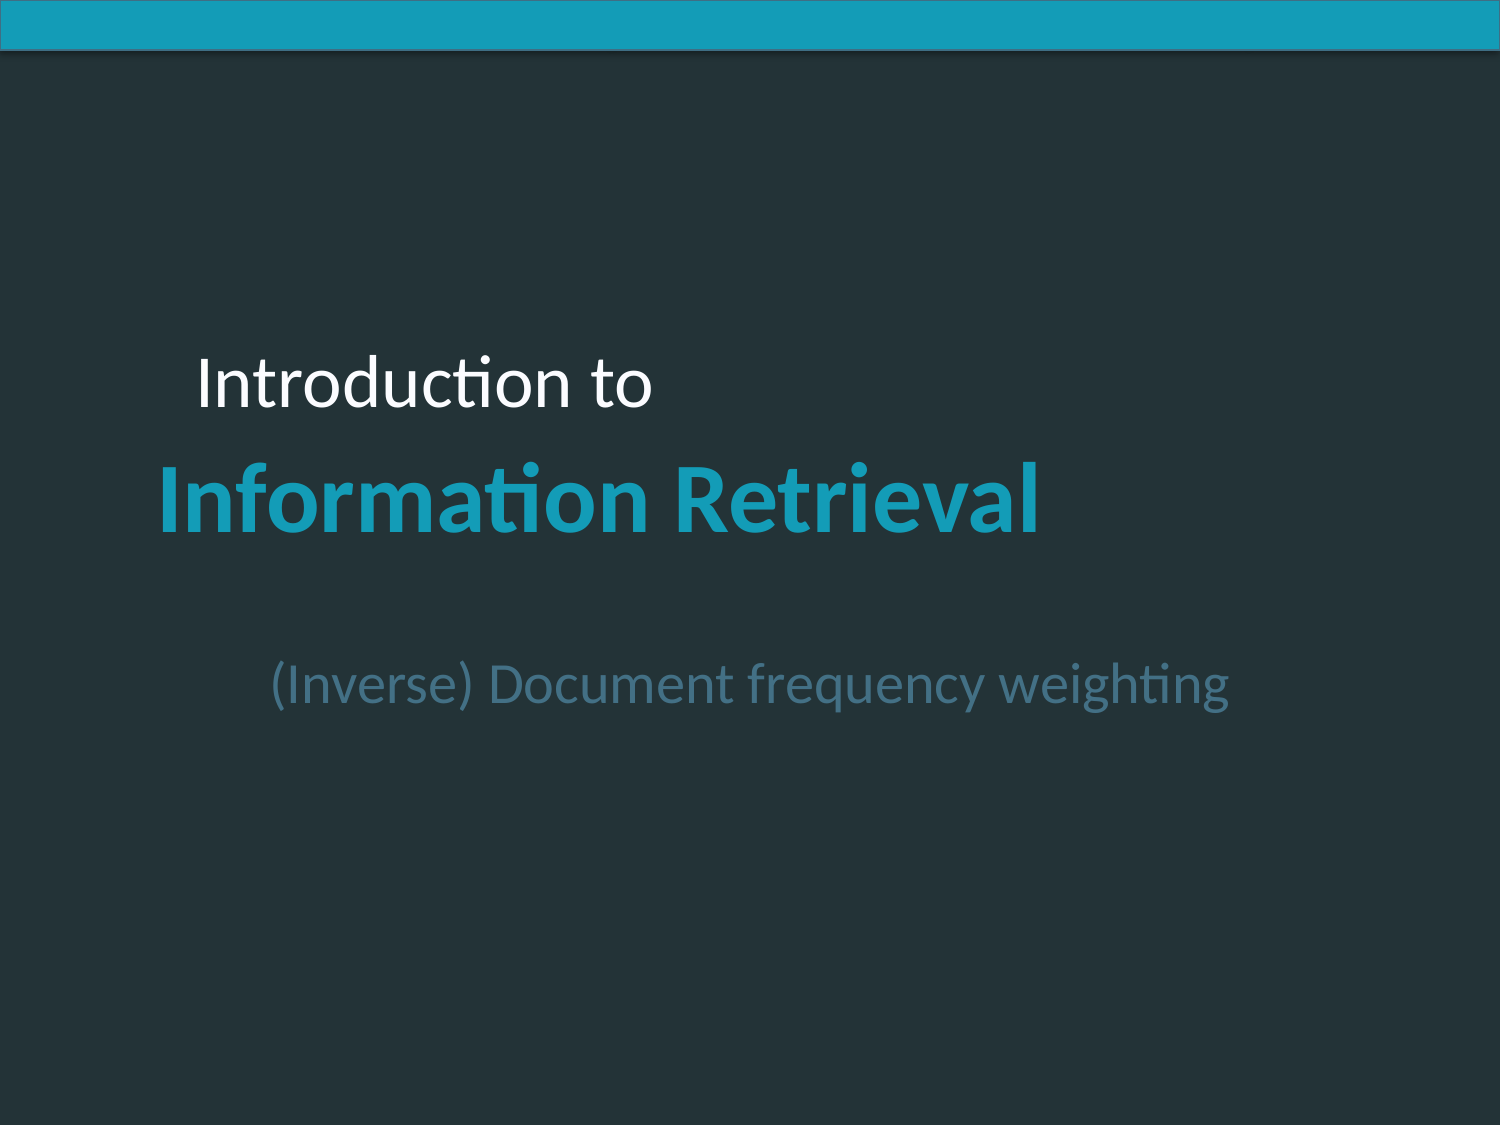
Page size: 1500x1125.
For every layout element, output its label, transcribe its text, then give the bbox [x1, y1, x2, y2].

subtitle (Inverse) Document frequency weighting [225, 637, 1275, 1025]
